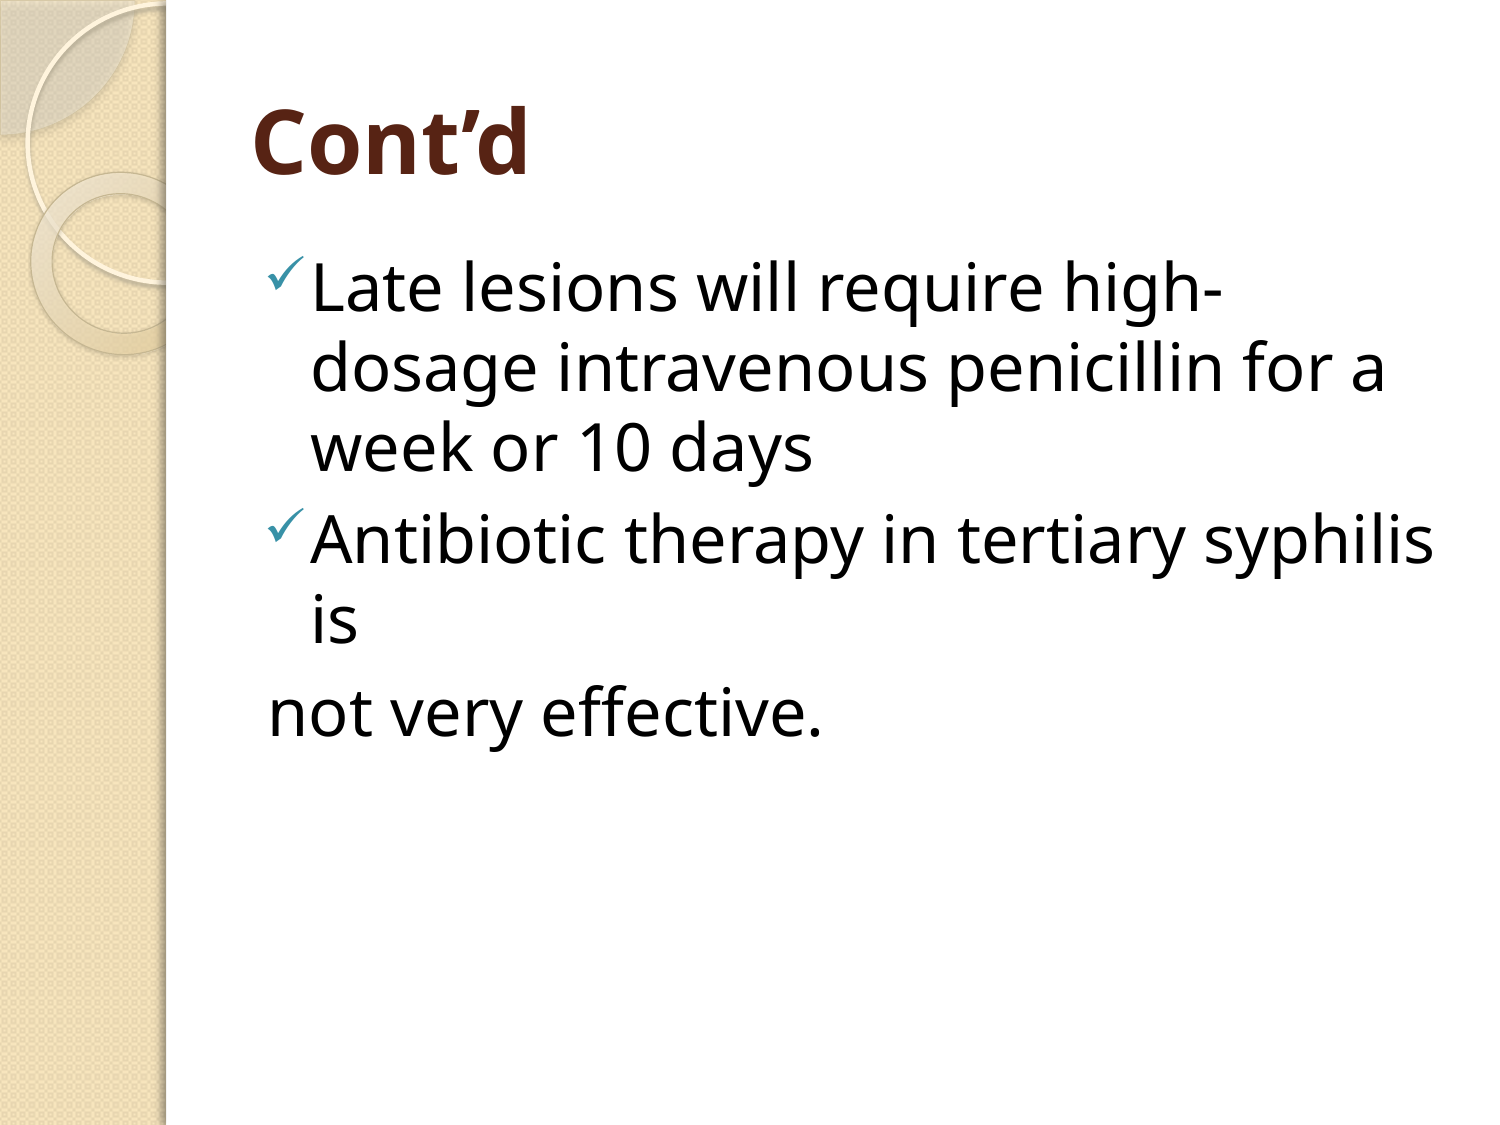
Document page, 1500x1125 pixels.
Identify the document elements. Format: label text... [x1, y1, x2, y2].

title Cont’d [235, 45, 1466, 233]
list Late lesions will require high-dosage intravenous penicillin for a week or 10 days Antibiotic therapy in tertiary syphilis is not very effective. [235, 237, 1466, 1025]
